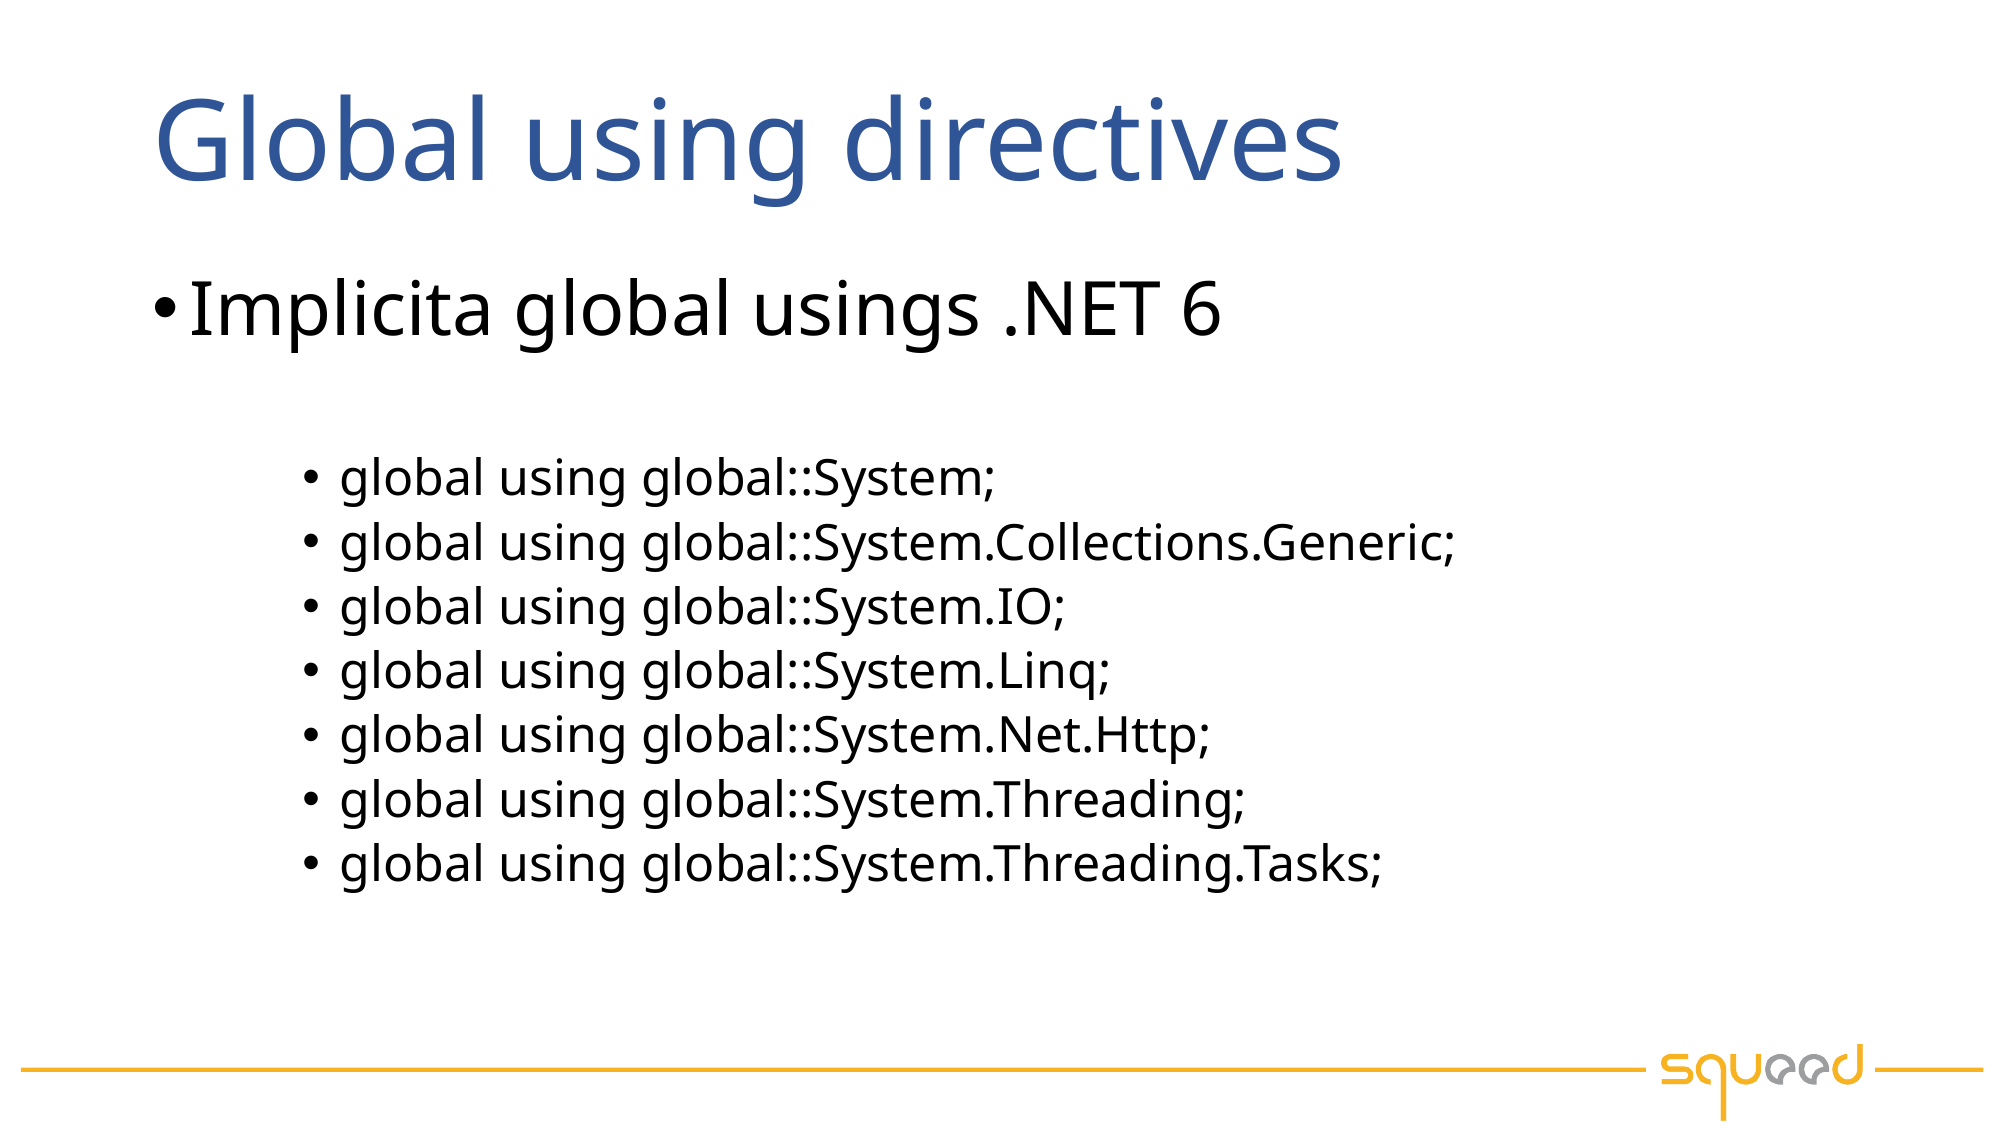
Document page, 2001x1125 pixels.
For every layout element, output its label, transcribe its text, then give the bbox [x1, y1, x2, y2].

list Implicita global usings .NET 6 global using global::System; global using global::System.Collections.Generic; global using global::System.IO; global using global::System.Linq; global using global::System.Net.Http; global using global::System.Threading; global using global::System.Threading.Tasks; [137, 263, 1863, 1014]
title Global using directives [137, 59, 1863, 229]
picture [1661, 1044, 1863, 1121]
